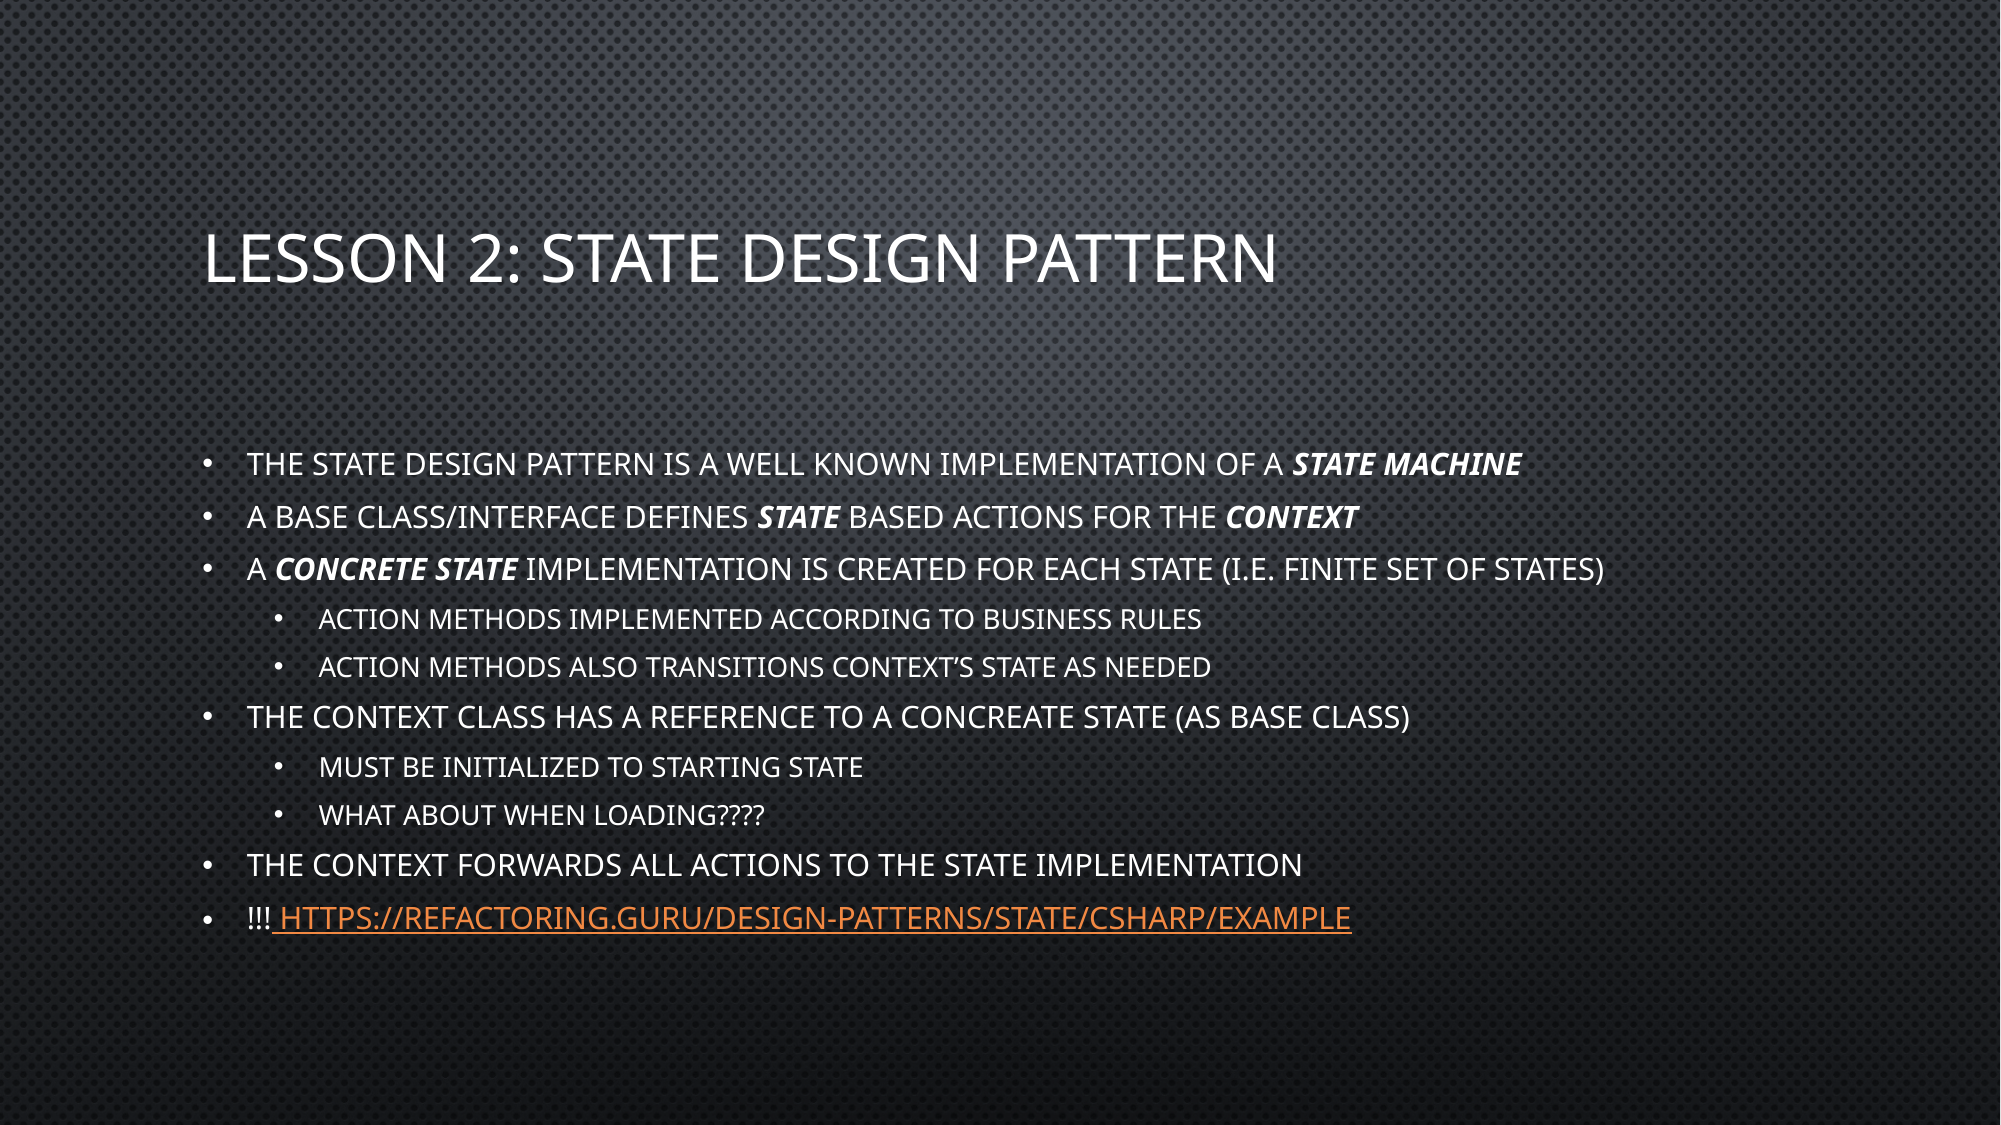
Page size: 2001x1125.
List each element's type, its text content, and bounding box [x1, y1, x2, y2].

title Lesson 2: state design pattern [187, 99, 1813, 413]
list The state design pattern is a well known implementation of a state machine A base class/interface defines state based actions for the context A concrete state implementation is created for each state (i.e. finite set of states) Action methods implemented according to business rules Action methods also transitions context’s state as needed The context class has a reference to a concreate state (as base class) Must be initialized to starting state What about when loading???? The context forwards all actions to the state implementation !!! https://refactoring.guru/design-patterns/state/csharp/example [187, 437, 1813, 950]
